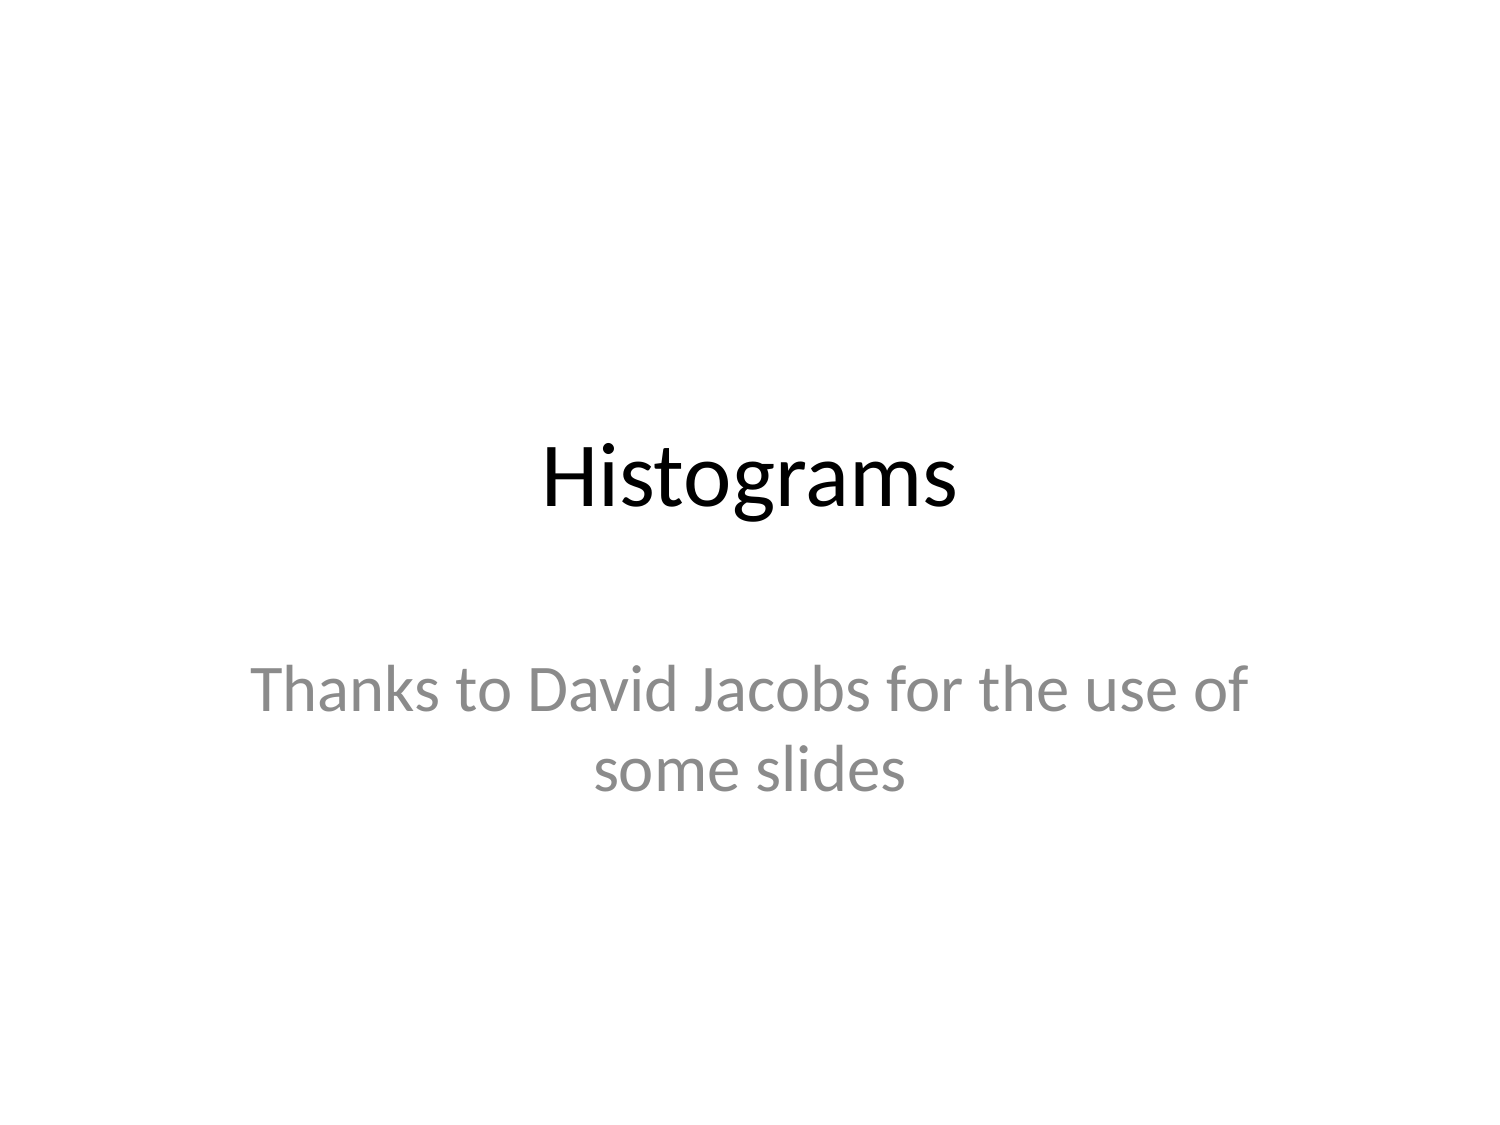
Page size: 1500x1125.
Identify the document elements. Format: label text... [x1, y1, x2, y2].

title Histograms [112, 349, 1388, 591]
subtitle Thanks to David Jacobs for the use of some slides [225, 637, 1275, 925]
